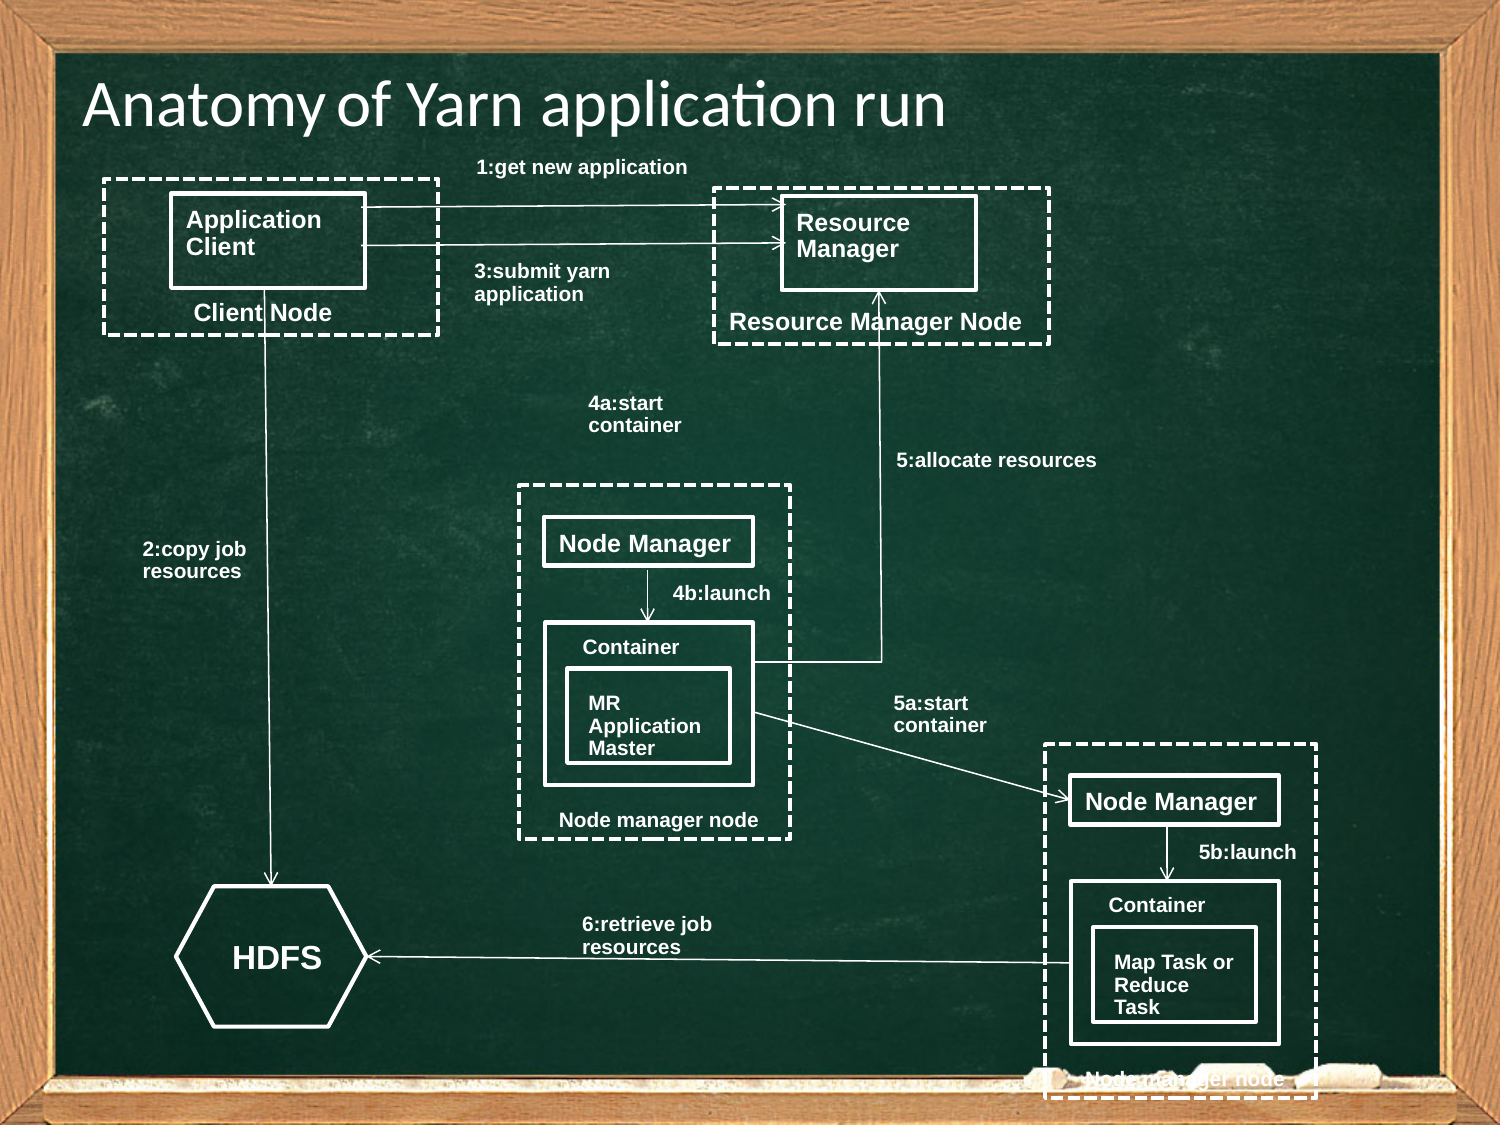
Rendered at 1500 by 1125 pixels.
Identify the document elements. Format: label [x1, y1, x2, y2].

text_box [752, 711, 1071, 801]
text_box [264, 287, 272, 887]
picture [0, 0, 1500, 1125]
text_box [360, 242, 787, 246]
text_box [878, 289, 882, 661]
text_box [366, 956, 1072, 964]
text_box [360, 204, 787, 208]
